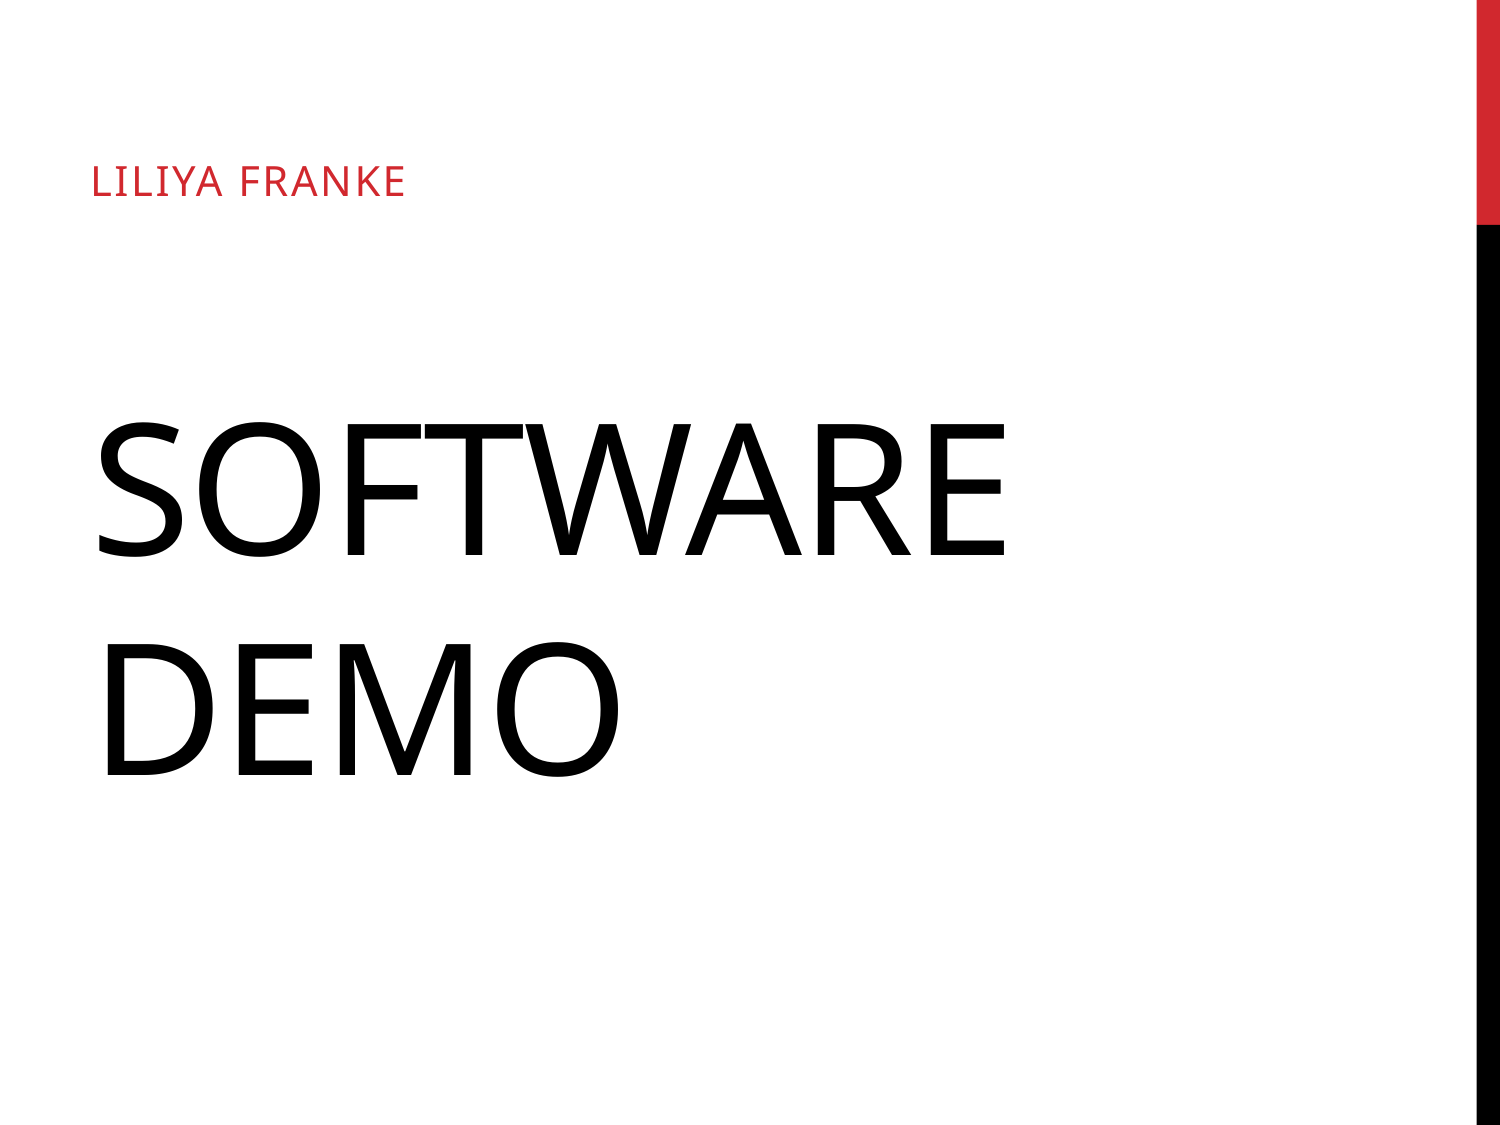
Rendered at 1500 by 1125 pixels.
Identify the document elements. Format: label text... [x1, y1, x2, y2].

title Software Demo [75, 237, 1350, 947]
list Liliya Franke [75, 37, 1350, 213]
